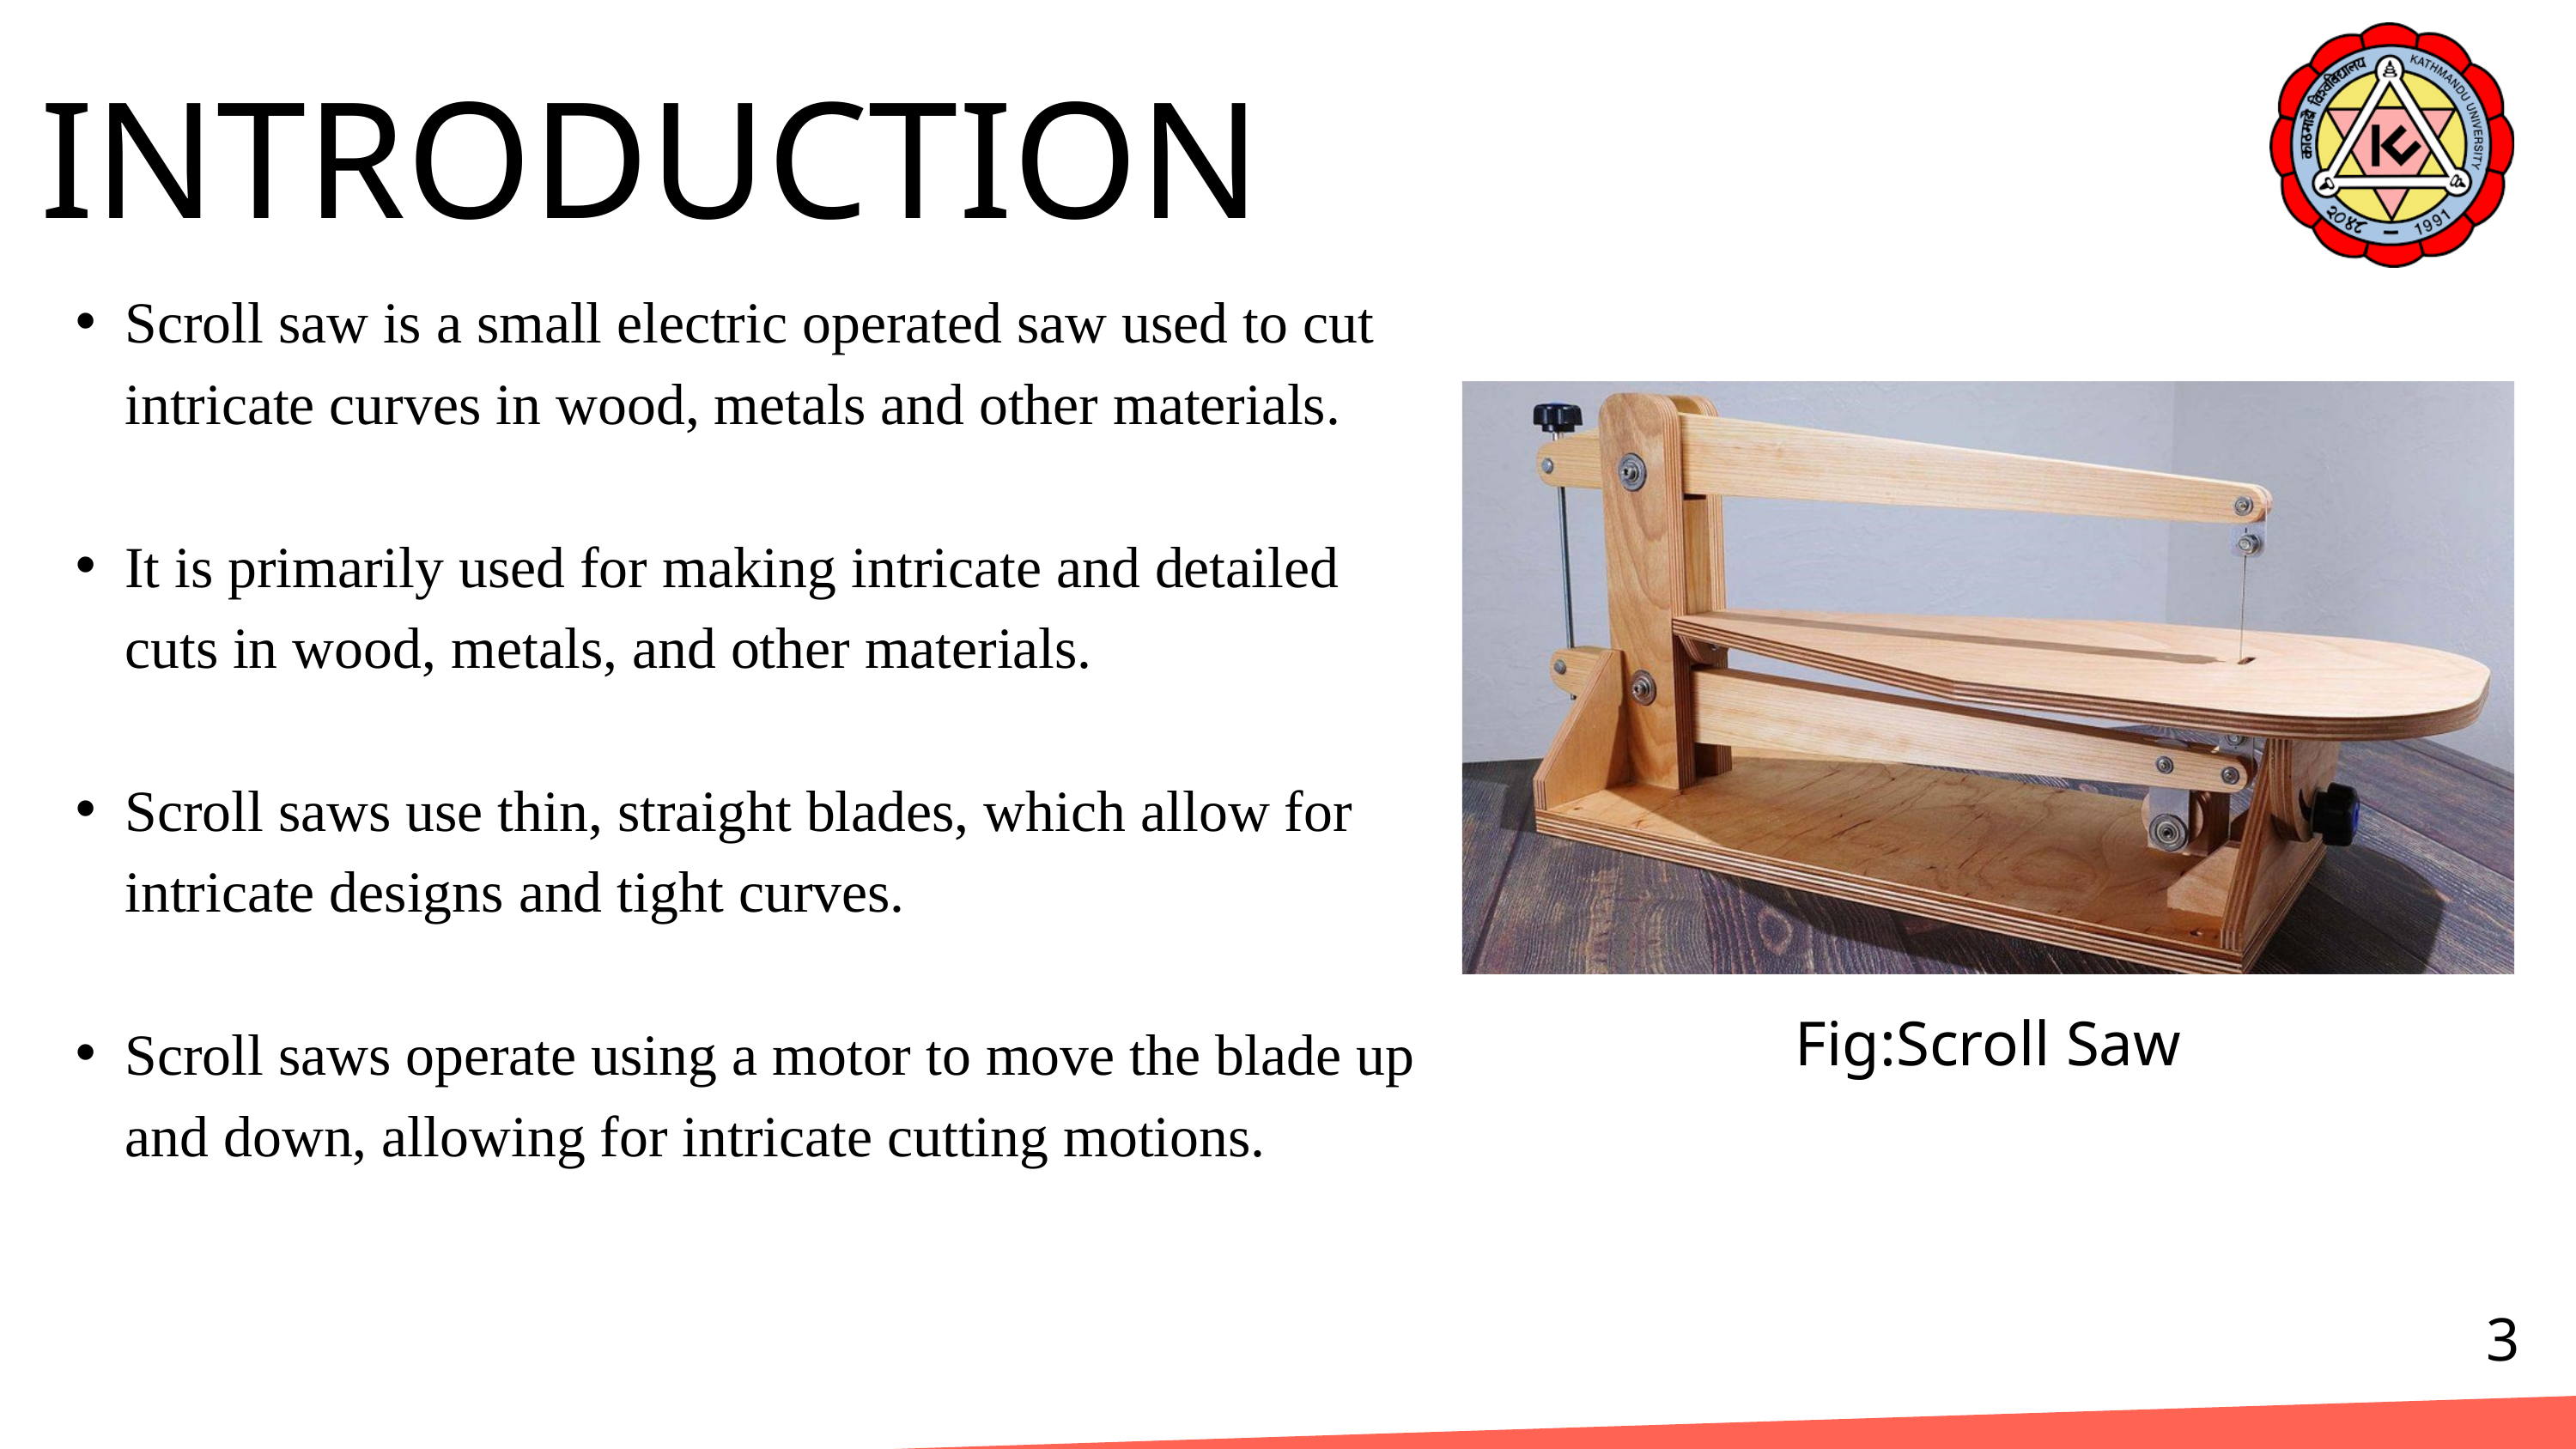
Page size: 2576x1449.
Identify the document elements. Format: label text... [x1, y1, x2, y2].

text_box INTRODUCTION [39, 89, 1380, 251]
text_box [452, 1428, 2576, 1449]
text_box Scroll saw is a small electric operated saw used to cut intricate curves in wood, metals and other materials. It is primarily used for making intricate and detailed cuts in wood, metals, and other materials. Scroll saws use thin, straight blades, which allow for intricate designs and tight curves. Scroll saws operate using a motor to move the blade up and down, allowing for intricate cutting motions. [26, 273, 1420, 1426]
text_box [2269, 22, 2515, 268]
text_box Fig:Scroll Saw [1786, 992, 2190, 1078]
text_box 3 [2483, 1290, 2523, 1373]
text_box [1461, 381, 2515, 974]
